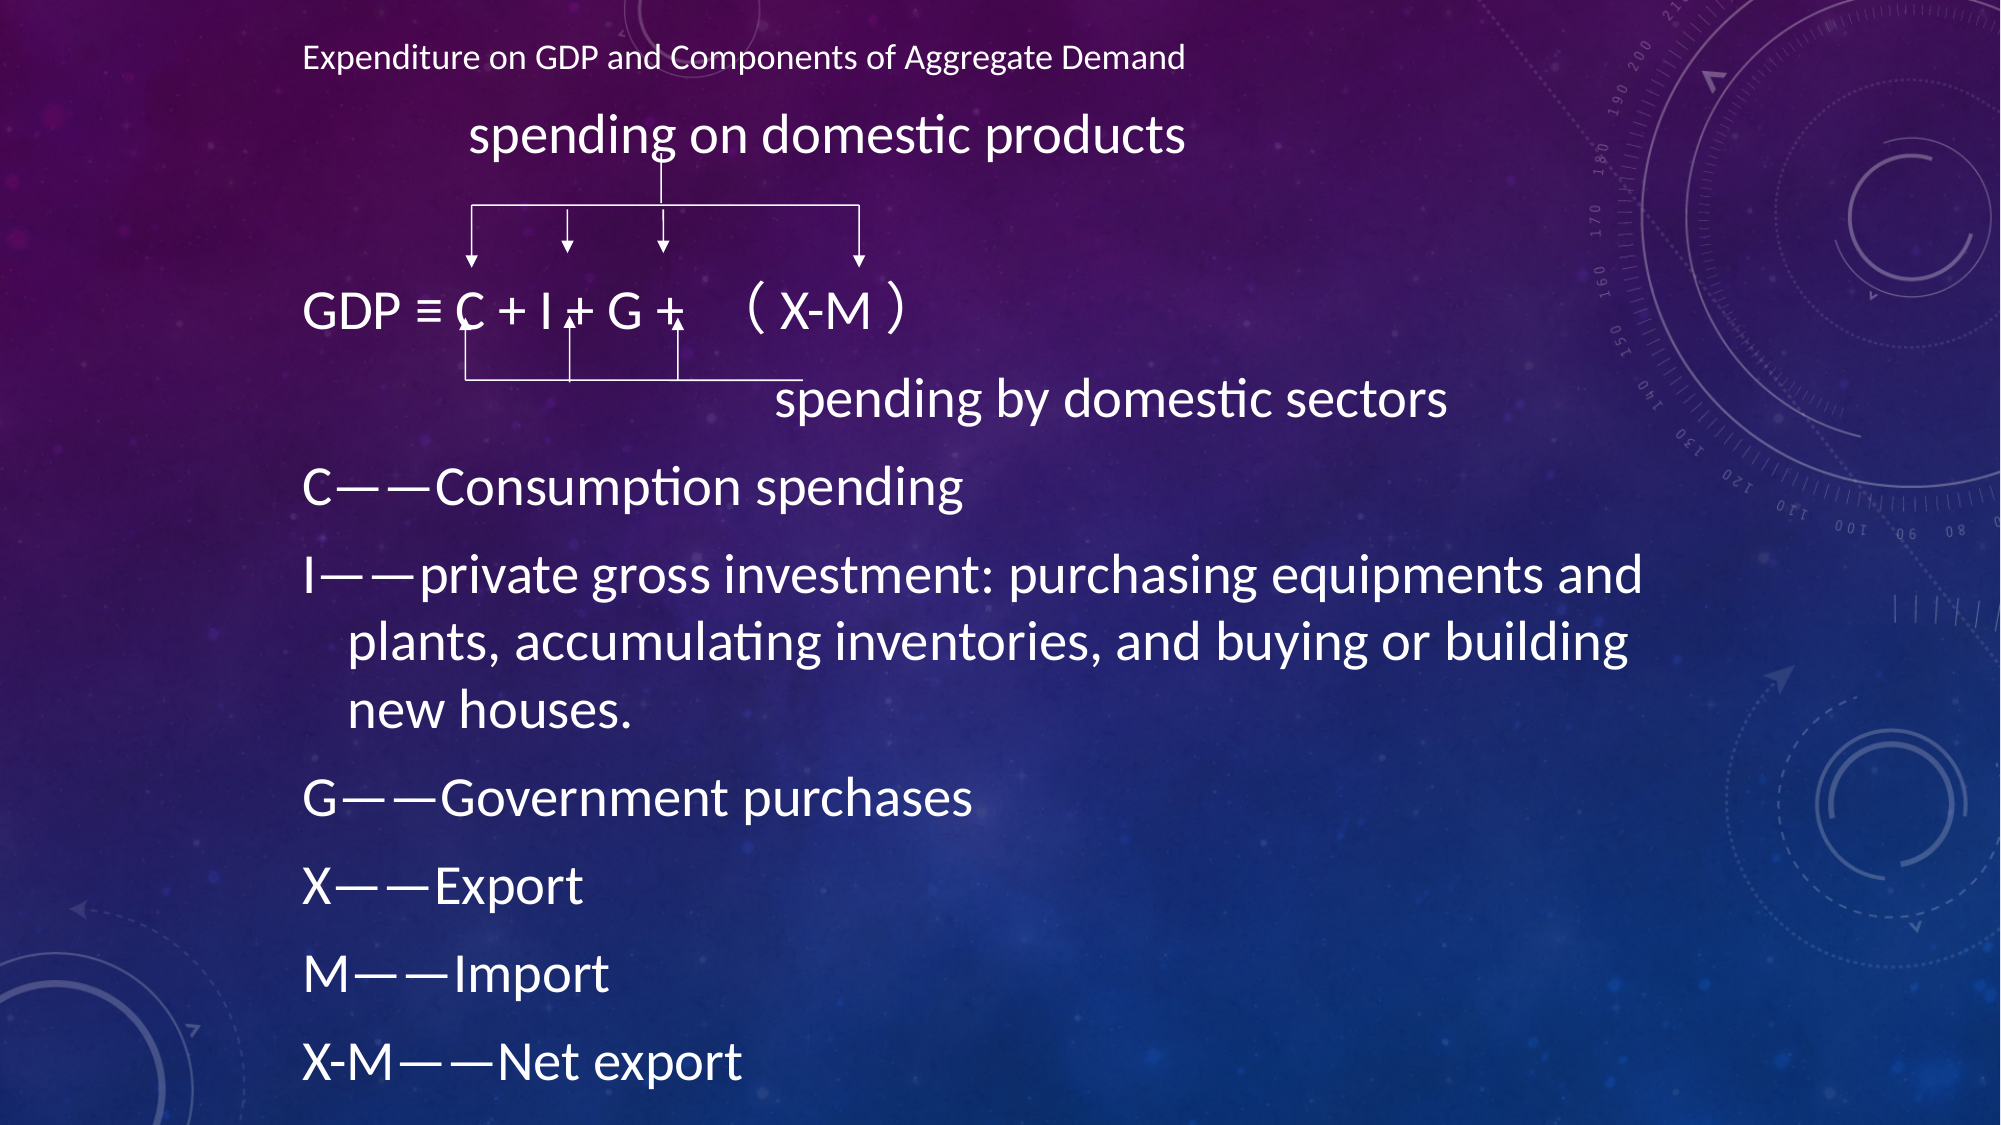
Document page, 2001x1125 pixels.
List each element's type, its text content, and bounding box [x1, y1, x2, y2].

picture [0, 0, 2001, 1125]
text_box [465, 152, 860, 383]
list Expenditure on GDP and Components of Aggregate Demand spending on domestic products GDP ≡ C + I + G + （X-M） spending by domestic sectors C——Consumption spending I——private gross investment: purchasing equipments and plants, accumulating inventories, and buying or building new houses. G——Government purchases X——Export M——Import X-M——Net export [287, 24, 1700, 1100]
